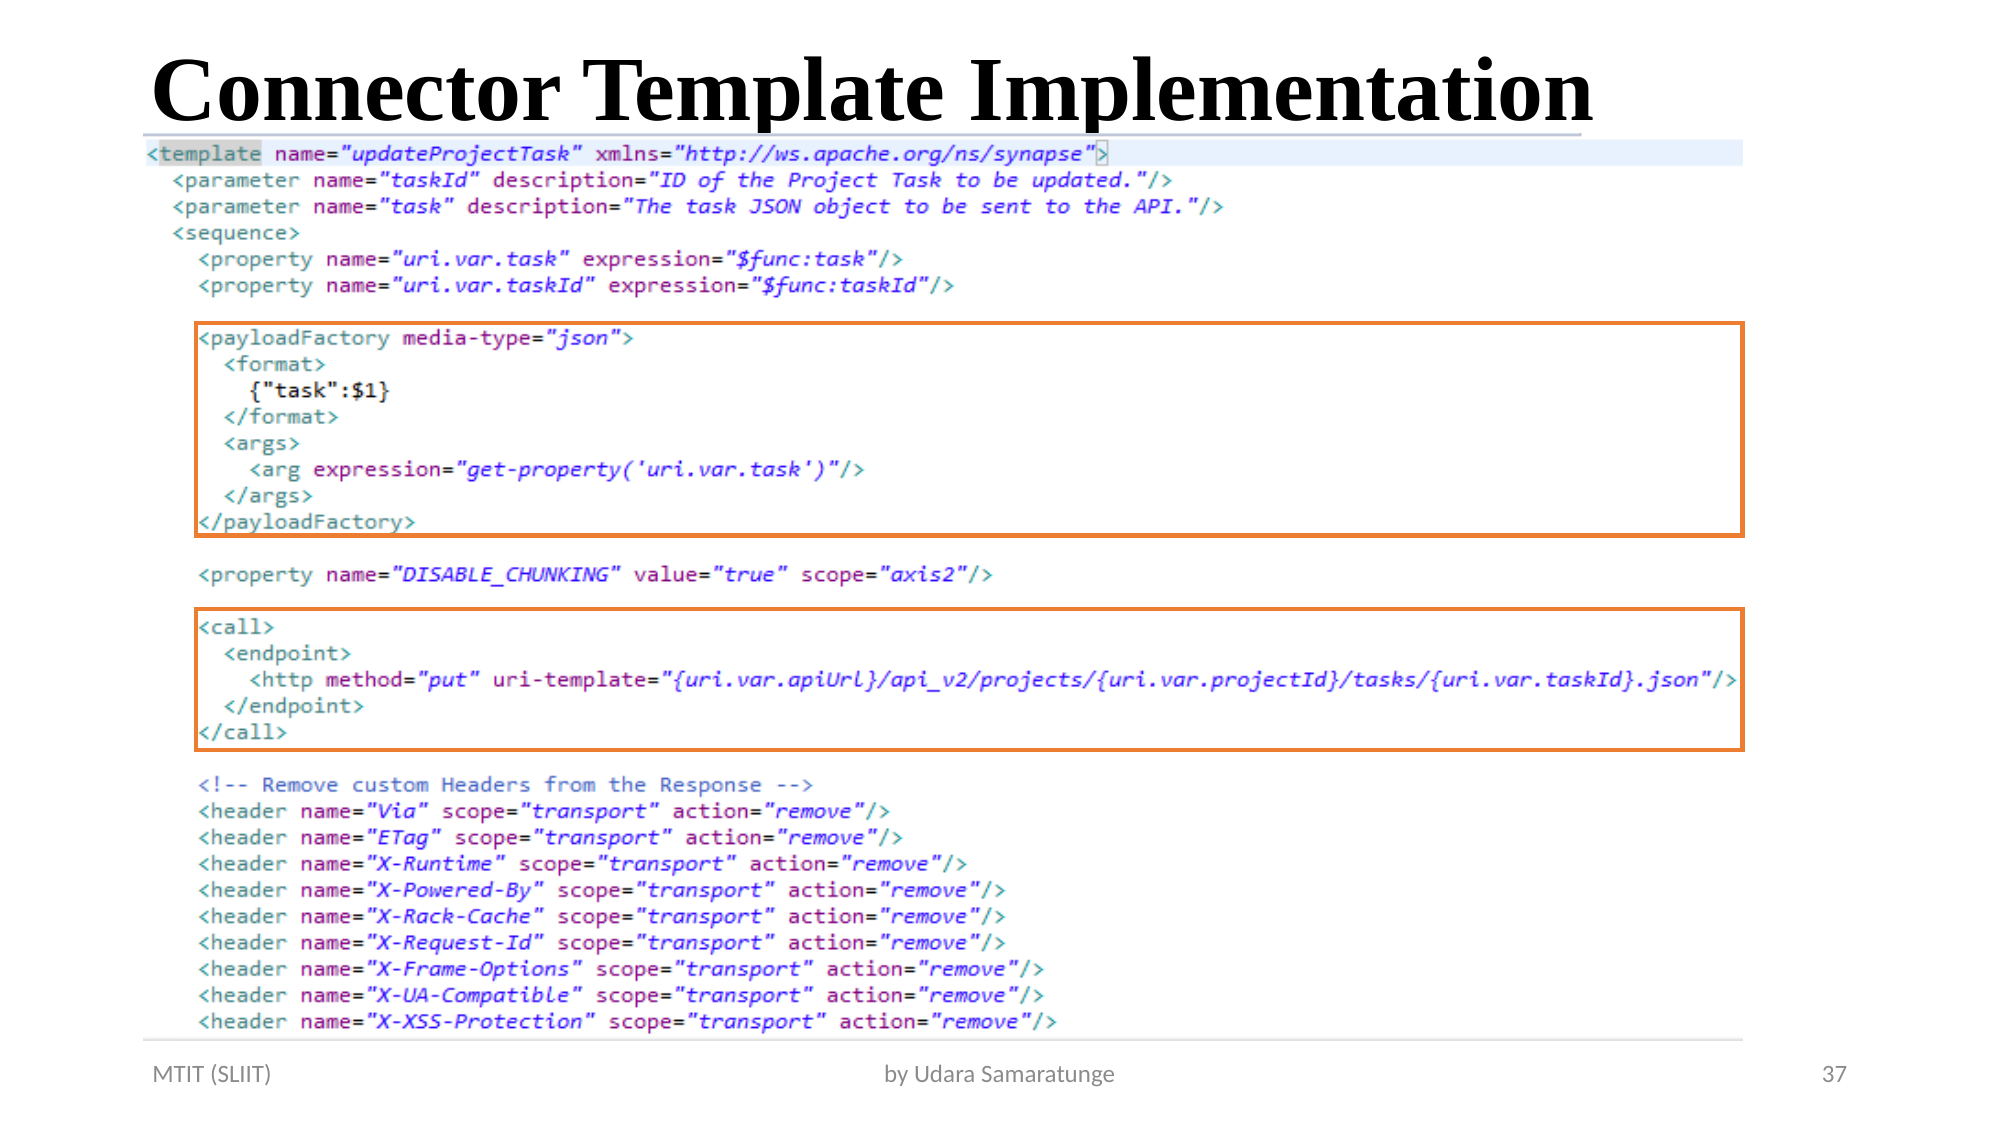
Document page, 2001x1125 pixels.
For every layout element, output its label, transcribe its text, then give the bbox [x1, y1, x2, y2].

title Connector Template Implementation [135, 20, 1861, 162]
footer by Udara Samaratunge [662, 1042, 1338, 1103]
slide_number 37 [1412, 1042, 1863, 1103]
slide_number MTIT (SLIIT) [137, 1042, 588, 1103]
picture [142, 133, 1743, 1041]
